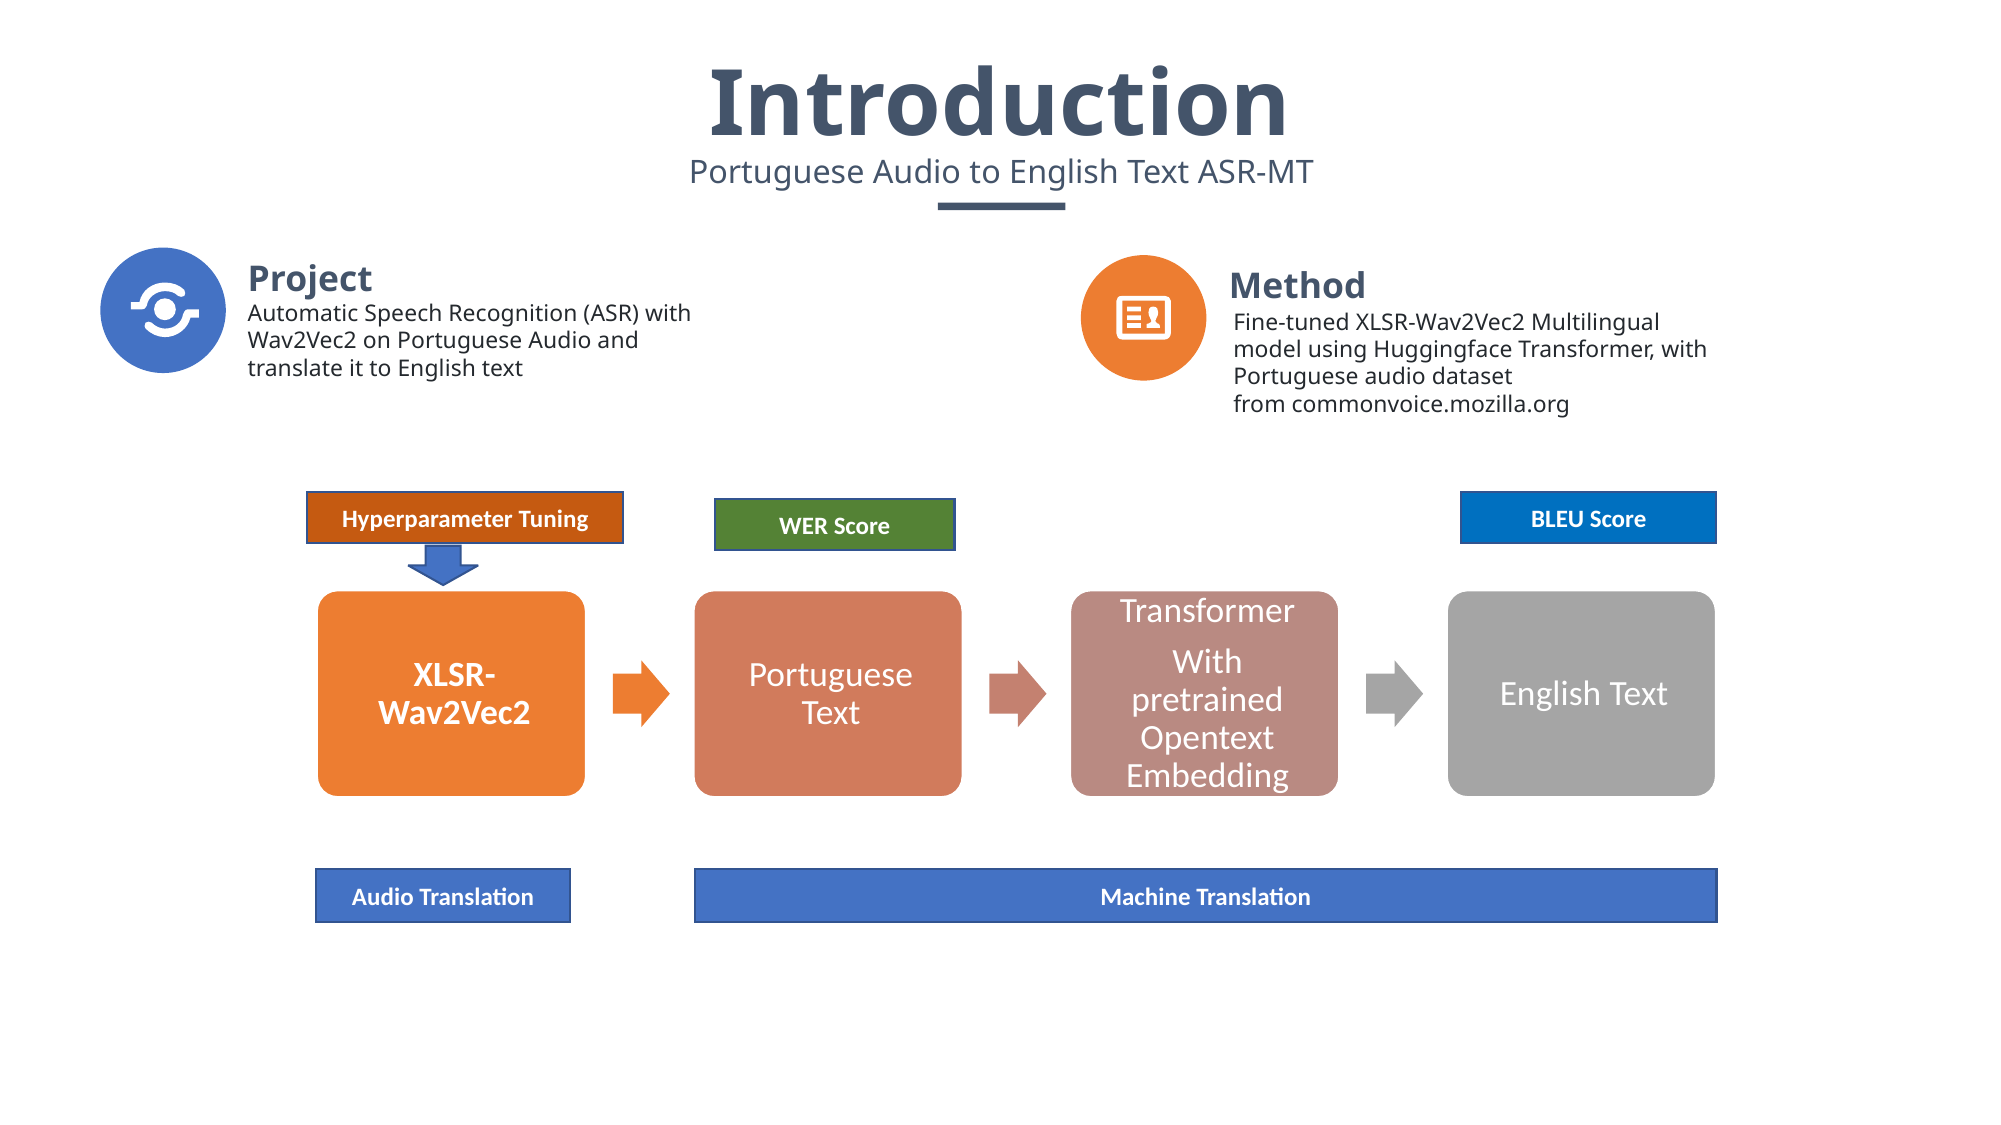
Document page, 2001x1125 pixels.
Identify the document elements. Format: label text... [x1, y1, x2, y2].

text_box [144, 309, 199, 338]
text_box Hyperparameter Tuning [306, 491, 624, 544]
text_box BLEU Score [1460, 491, 1717, 544]
text_box Method [1210, 254, 1385, 315]
text_box [154, 298, 176, 321]
text_box [99, 247, 227, 374]
text_box Automatic Speech Recognition (ASR) with Wav2Vec2 on Portuguese Audio and translate it to English text [229, 289, 758, 390]
text_box [130, 282, 186, 310]
text_box Machine Translation [694, 868, 1718, 923]
text_box Project [229, 246, 391, 289]
text_box [1080, 254, 1207, 382]
text_box Audio Translation [315, 868, 571, 923]
text_box Fine-tuned XLSR-Wav2Vec2 Multilingual model using Huggingface Transformer, with Portuguese audio dataset from commonvoice.mozilla.org [1215, 298, 1744, 427]
text_box [407, 544, 479, 582]
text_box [140, 39, 1860, 211]
text_box [1116, 295, 1171, 340]
text_box WER Score [714, 498, 956, 551]
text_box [316, 582, 1717, 806]
